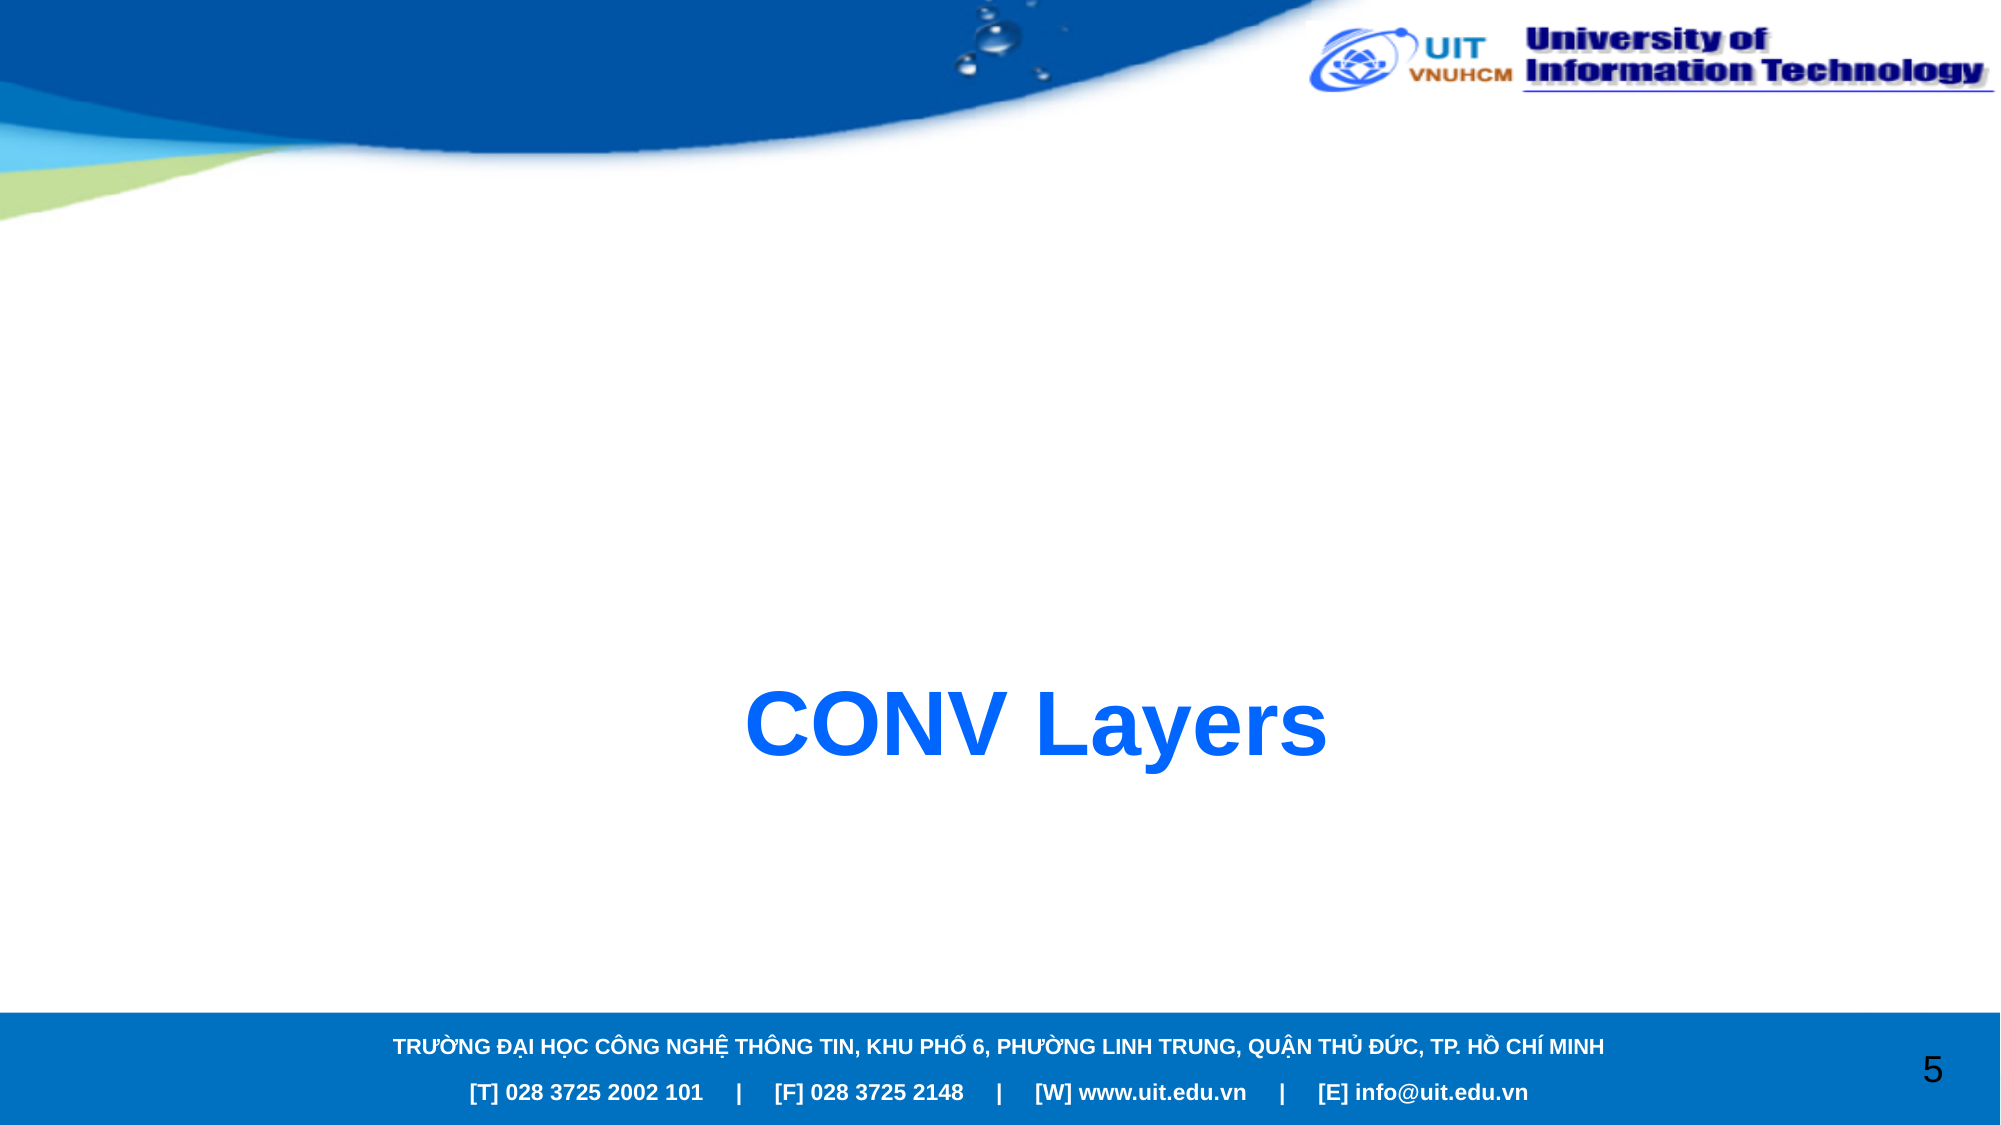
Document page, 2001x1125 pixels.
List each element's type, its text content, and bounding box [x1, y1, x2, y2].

title CONV Layers [137, 624, 1938, 813]
picture [0, 0, 2001, 1125]
